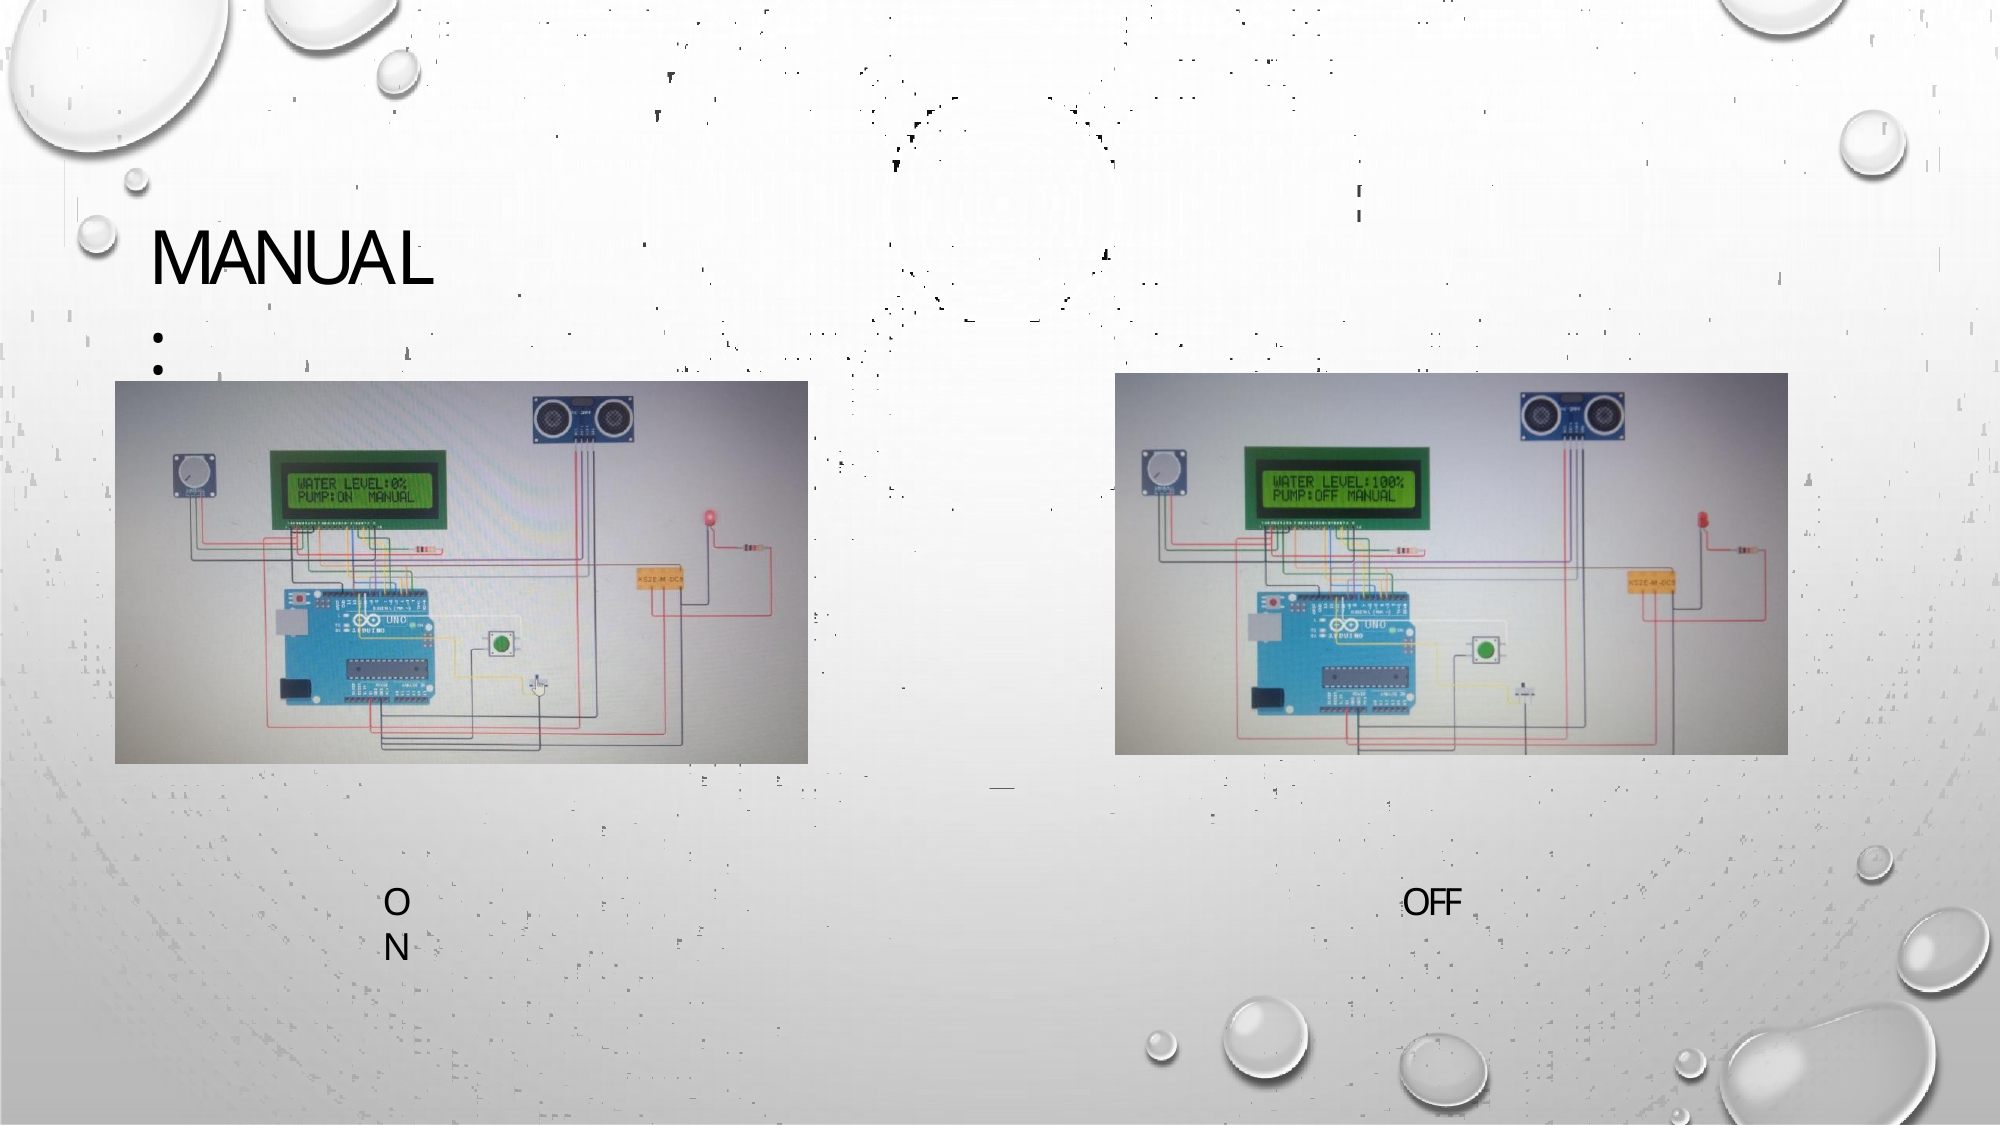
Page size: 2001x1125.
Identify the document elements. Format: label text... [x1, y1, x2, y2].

picture [0, 0, 2000, 1125]
text_box ON [380, 875, 440, 968]
text_box OFF [1399, 875, 1468, 923]
title MANUAL: [146, 207, 440, 379]
